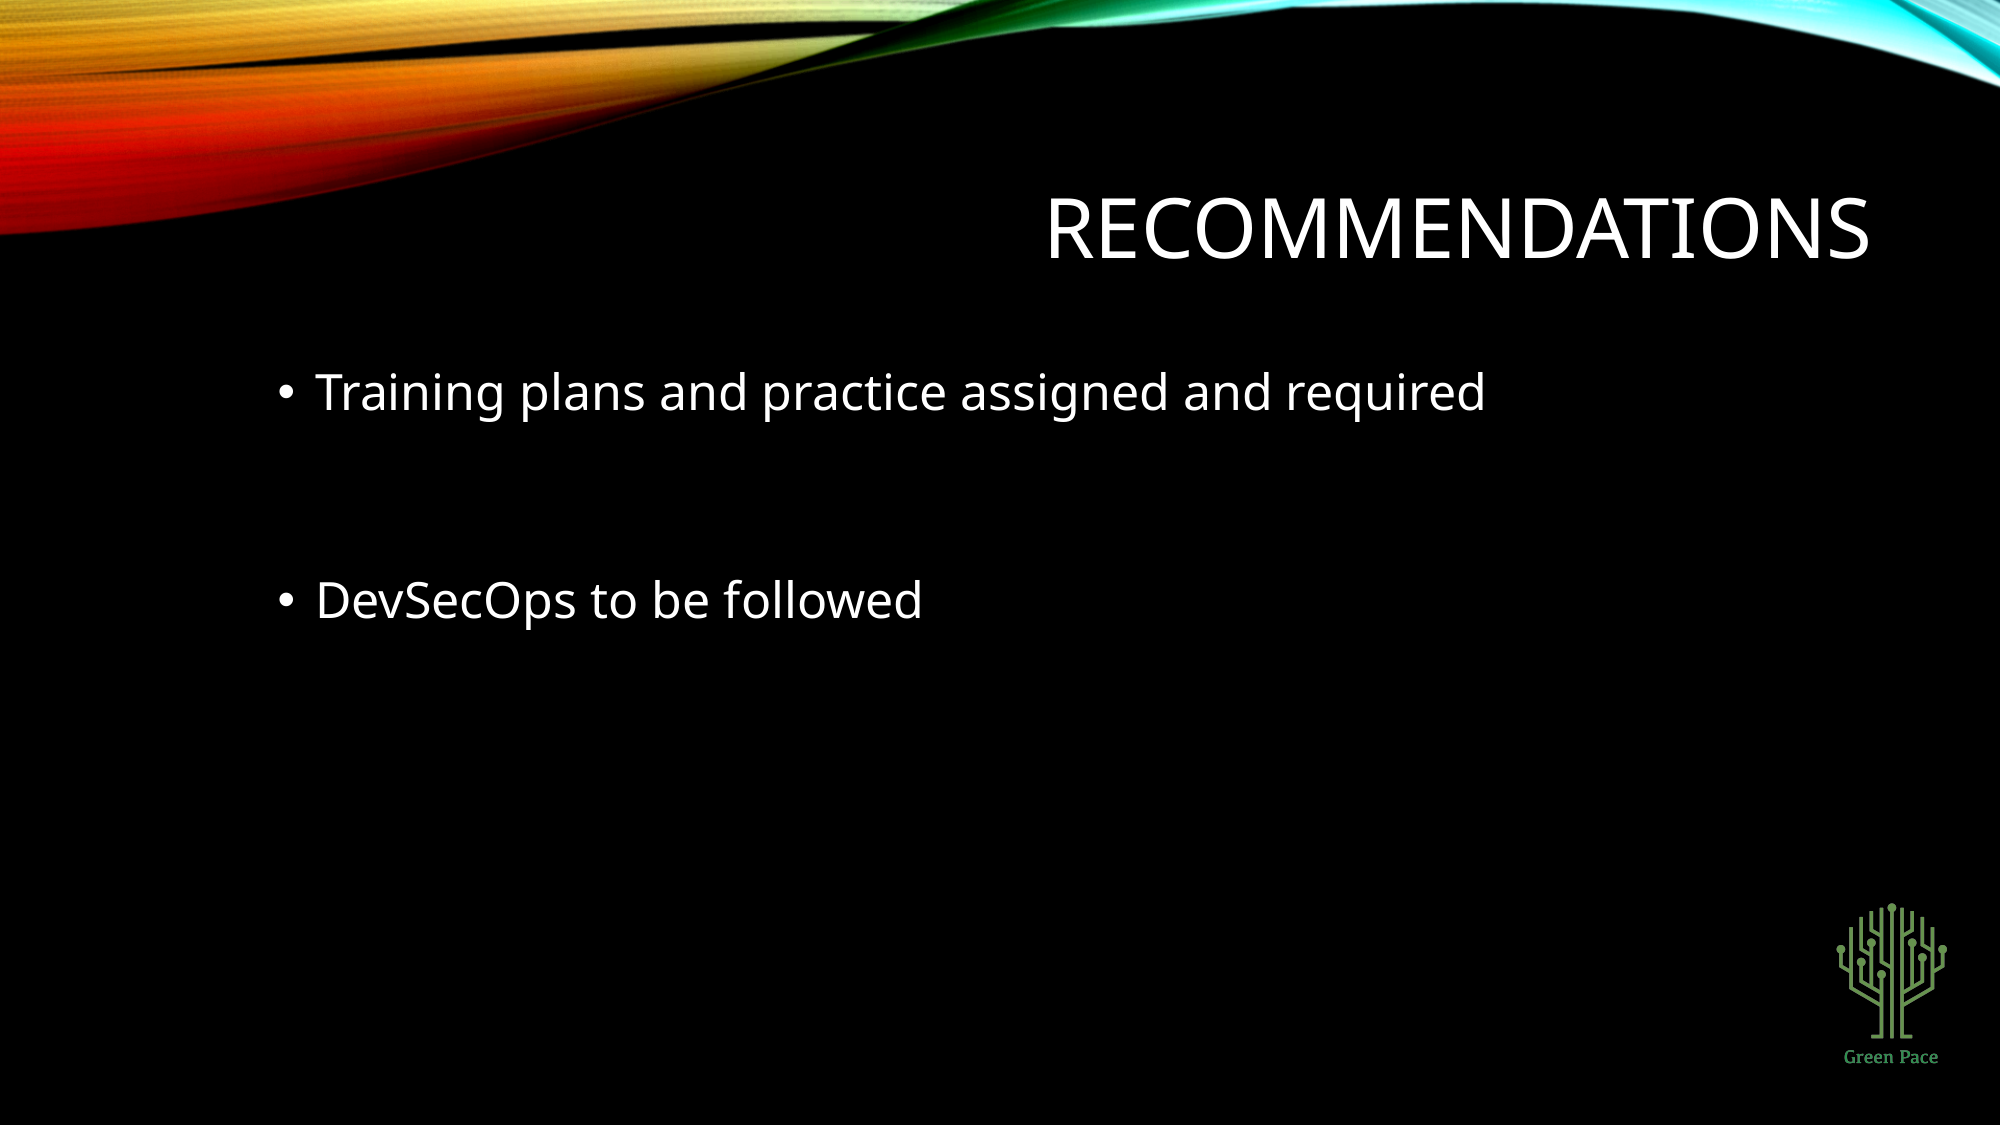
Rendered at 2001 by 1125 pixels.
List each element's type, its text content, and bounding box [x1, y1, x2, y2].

list Training plans and practice assigned and required DevSecOps to be followed [112, 360, 1888, 1021]
picture [0, 0, 2000, 237]
picture [1817, 892, 1964, 1082]
title RECOMMENDATIONS [474, 125, 1888, 338]
